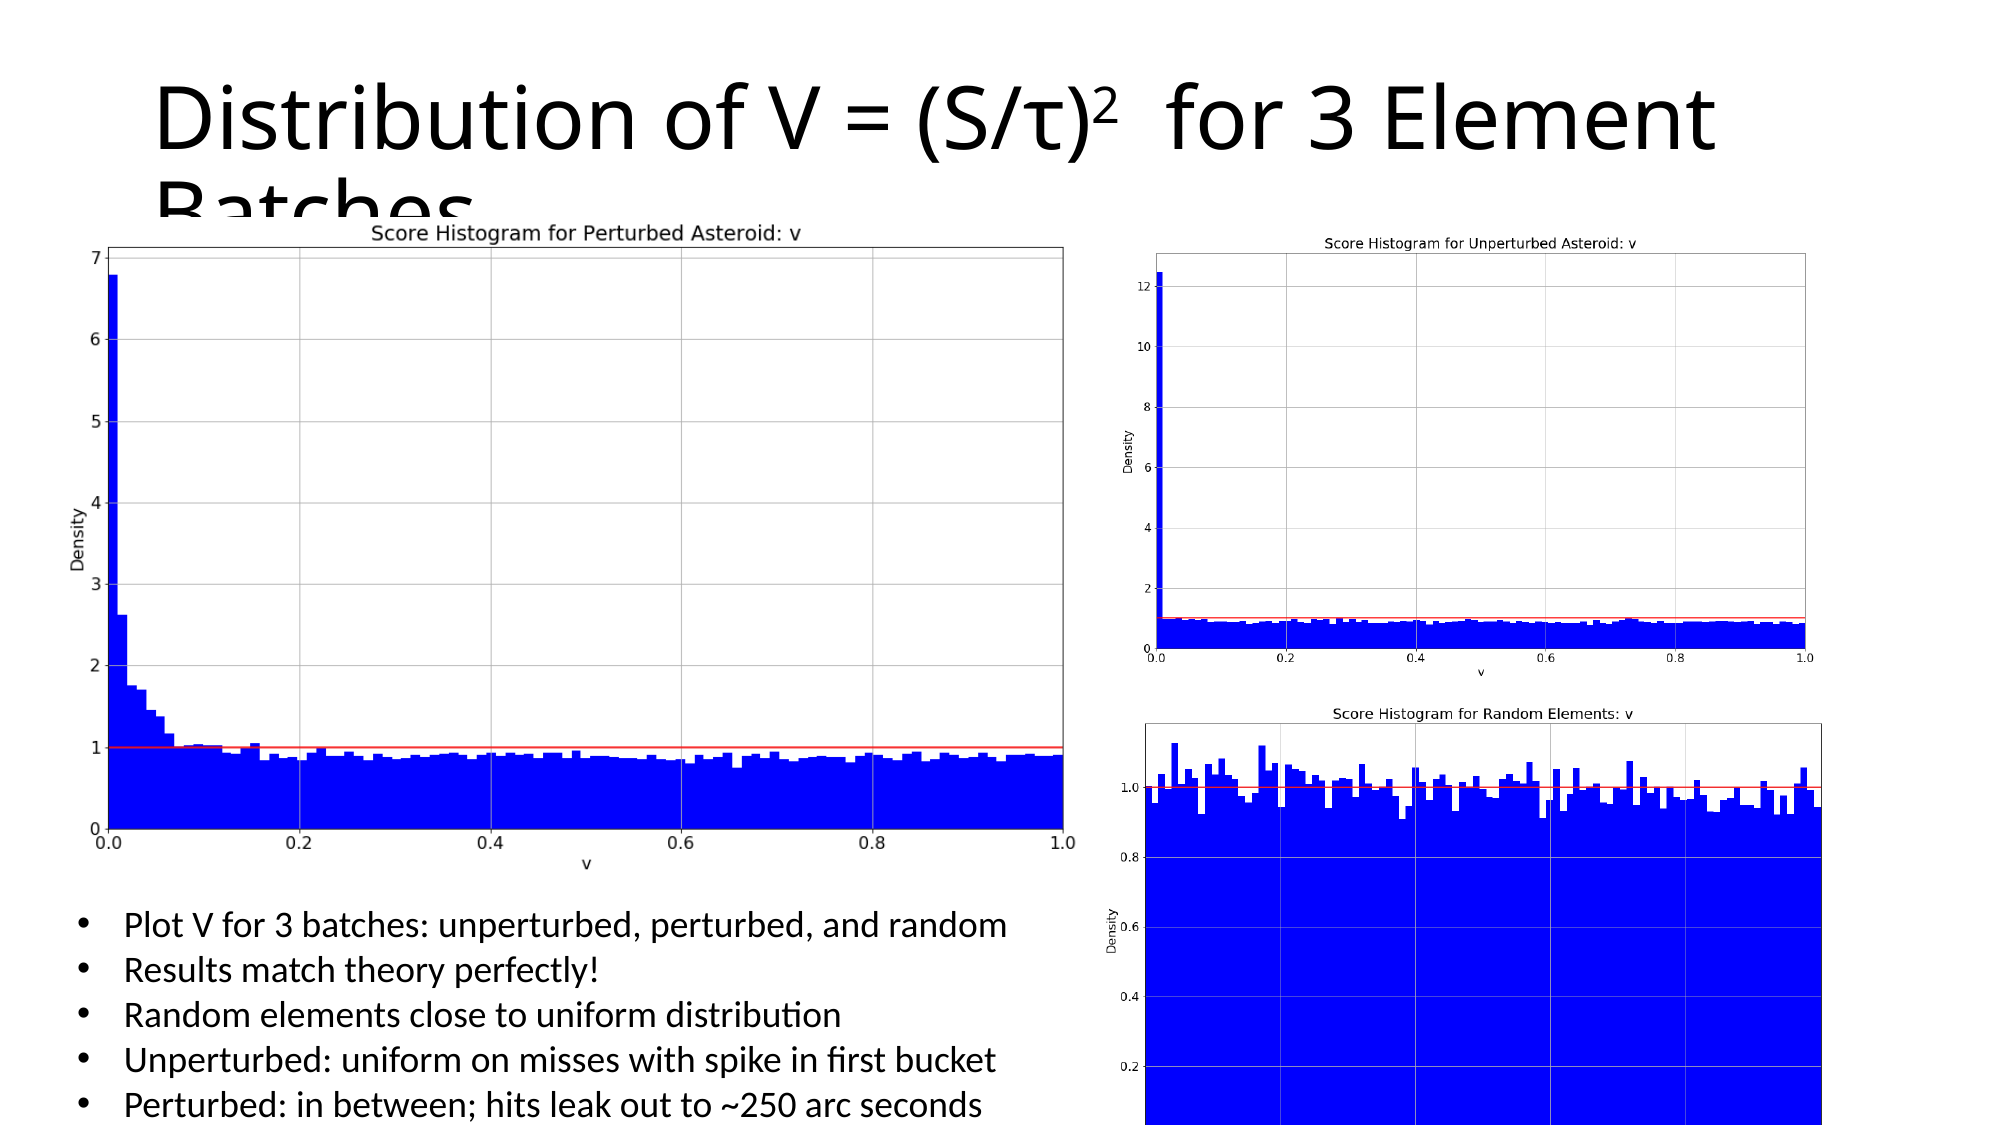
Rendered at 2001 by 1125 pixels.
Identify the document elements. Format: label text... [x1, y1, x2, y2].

title Distribution of V = (S/τ)2 for 3 Element Batches [137, 59, 1863, 278]
picture [62, 217, 1084, 880]
picture [1100, 702, 1835, 1125]
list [1117, 232, 1819, 683]
text_box Plot V for 3 batches: unperturbed, perturbed, and random Results match theory perfectly! Random elements close to uniform distribution Unperturbed: uniform on misses with spike in first bucket Perturbed: in between; hits leak out to ~250 arc seconds [62, 892, 1084, 1125]
